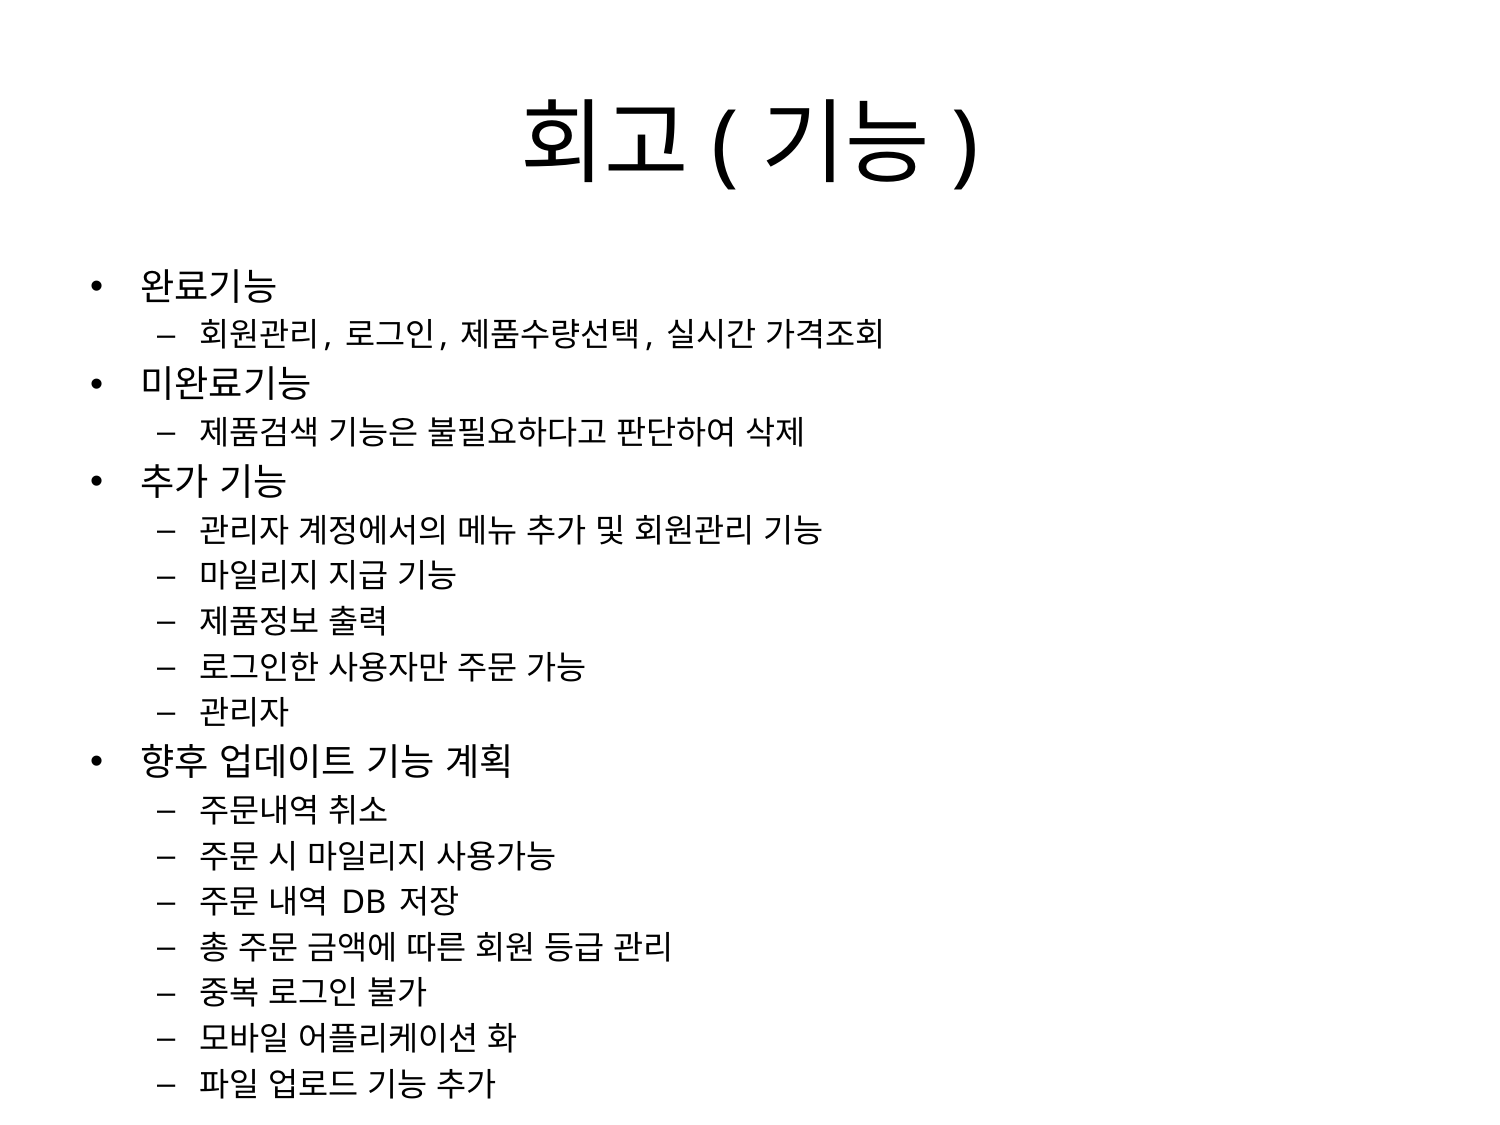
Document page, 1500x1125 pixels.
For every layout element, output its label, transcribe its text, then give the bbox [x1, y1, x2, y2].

list 완료기능 회원관리, 로그인, 제품수량선택, 실시간 가격조회 미완료기능 제품검색 기능은 불필요하다고 판단하여 삭제 추가 기능 관리자 계정에서의 메뉴 추가 및 회원관리 기능 마일리지 지급 기능 제품정보 출력 로그인한 사용자만 주문 가능 관리자 향후 업데이트 기능 계획 주문내역 취소 주문 시 마일리지 사용가능 주문 내역 DB 저장 총 주문 금액에 따른 회원 등급 관리 중복 로그인 불가 모바일 어플리케이션 화 파일 업로드 기능 추가 [75, 255, 1425, 1118]
title 회고(기능) [75, 45, 1425, 233]
